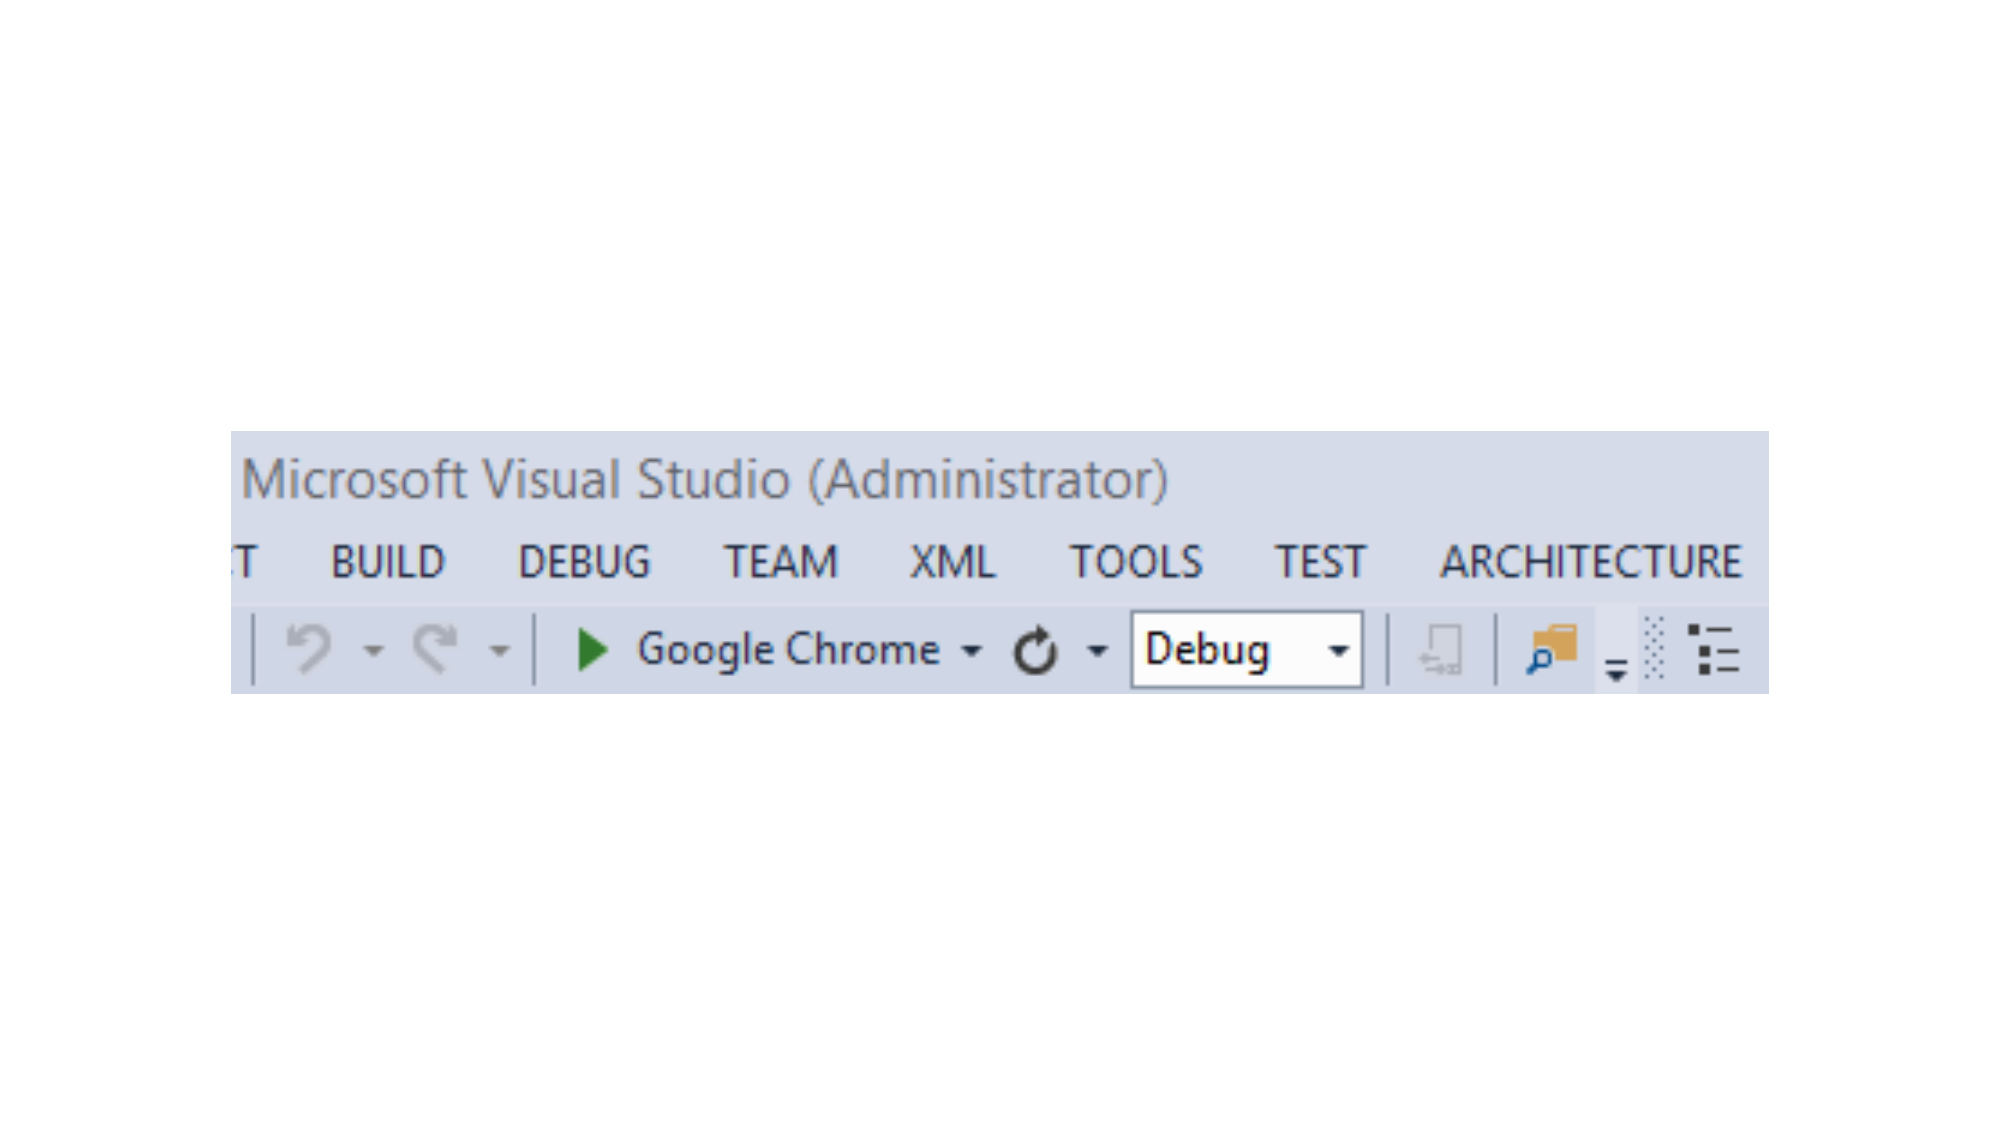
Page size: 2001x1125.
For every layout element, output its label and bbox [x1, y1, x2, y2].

picture [231, 431, 1769, 694]
